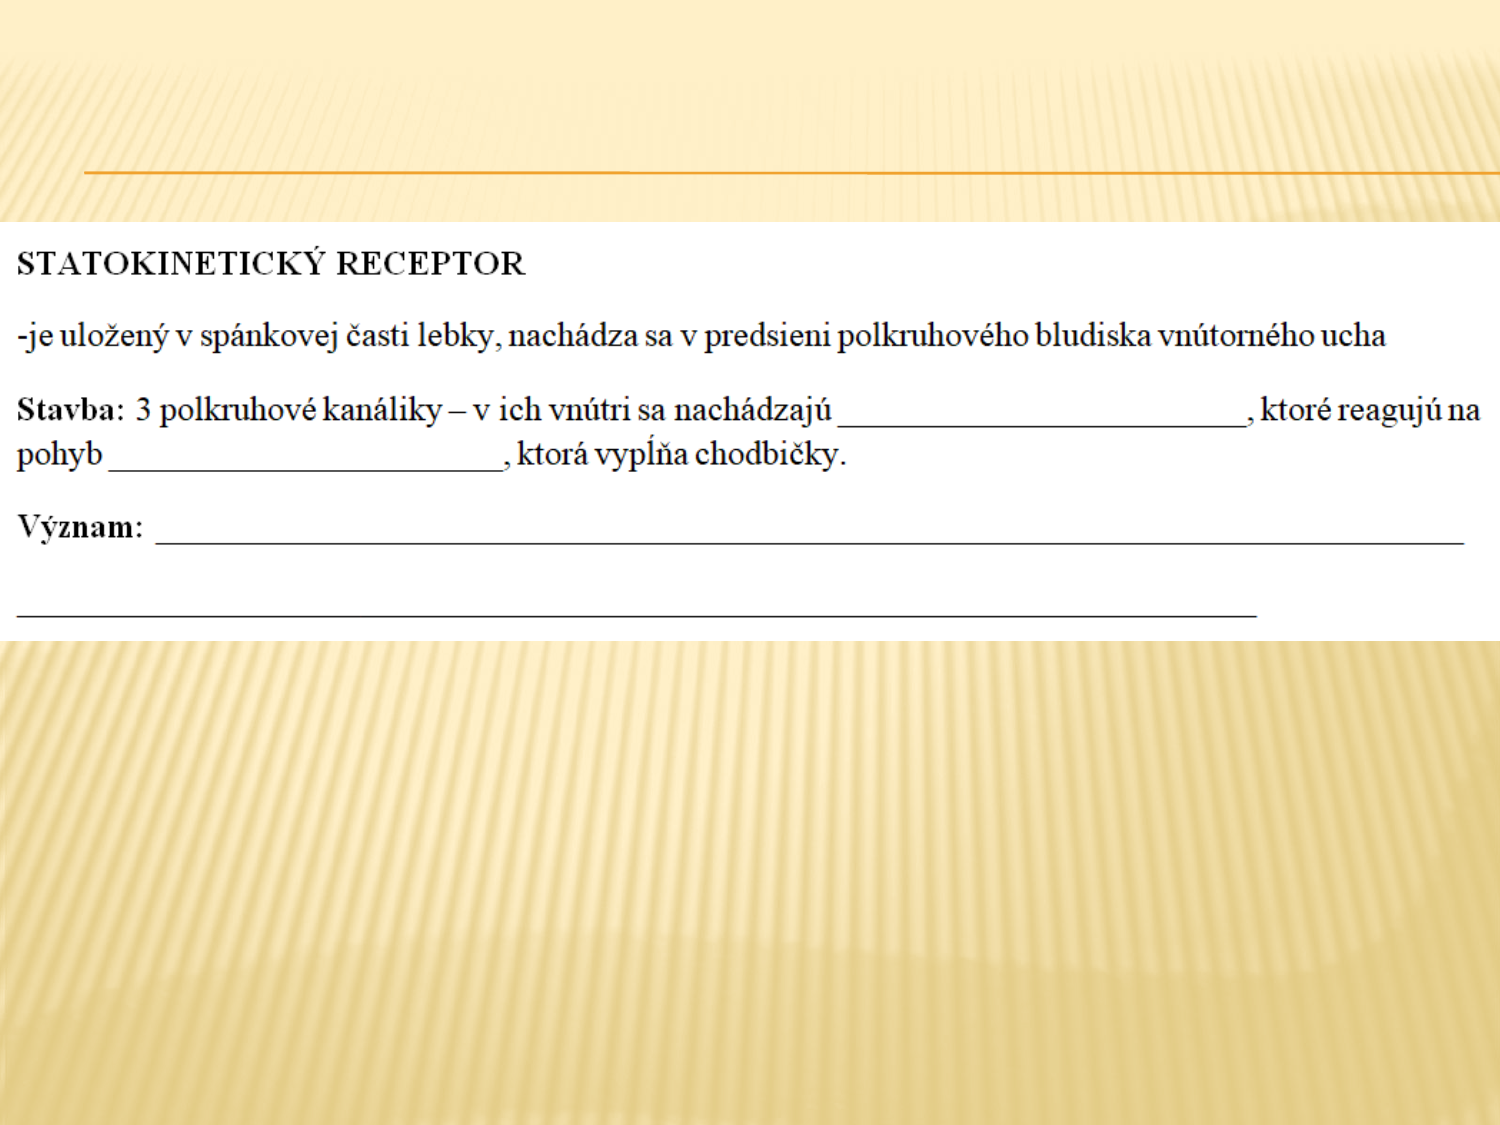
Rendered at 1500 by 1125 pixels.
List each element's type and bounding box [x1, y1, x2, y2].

picture [0, 222, 1500, 641]
